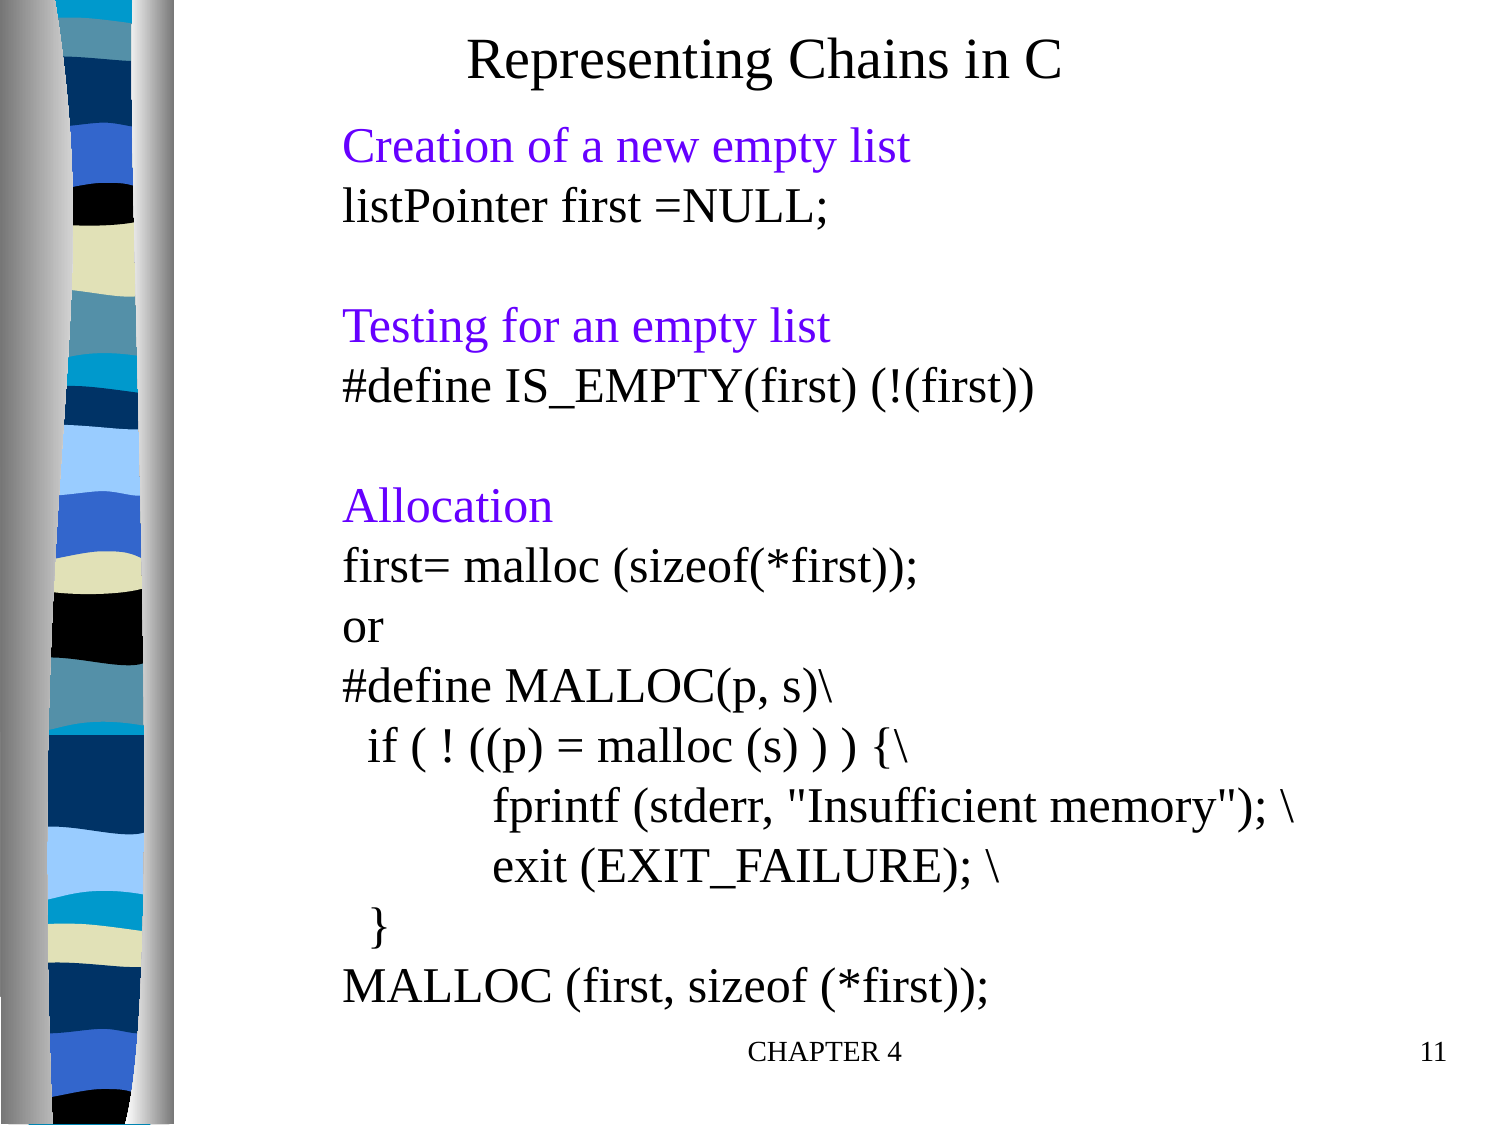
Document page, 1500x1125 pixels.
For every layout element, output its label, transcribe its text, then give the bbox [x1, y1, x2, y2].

title Creation of a new empty list listPointer first =NULL; Testing for an empty list #define IS_EMPTY(first) (!(first)) Allocation first= malloc (sizeof(*first)); or #define MALLOC(p, s)\ if ( ! ((p) = malloc (s) ) ) {\ fprintf (stderr, "Insufficient memory"); \ exit (EXIT_FAILURE); \ } MALLOC (first, sizeof (*first)); [327, 288, 1385, 836]
slide_number 11 [1149, 1025, 1463, 1100]
footer CHAPTER 4 [587, 1025, 1063, 1100]
text_box Representing Chains in C [451, 13, 1079, 98]
